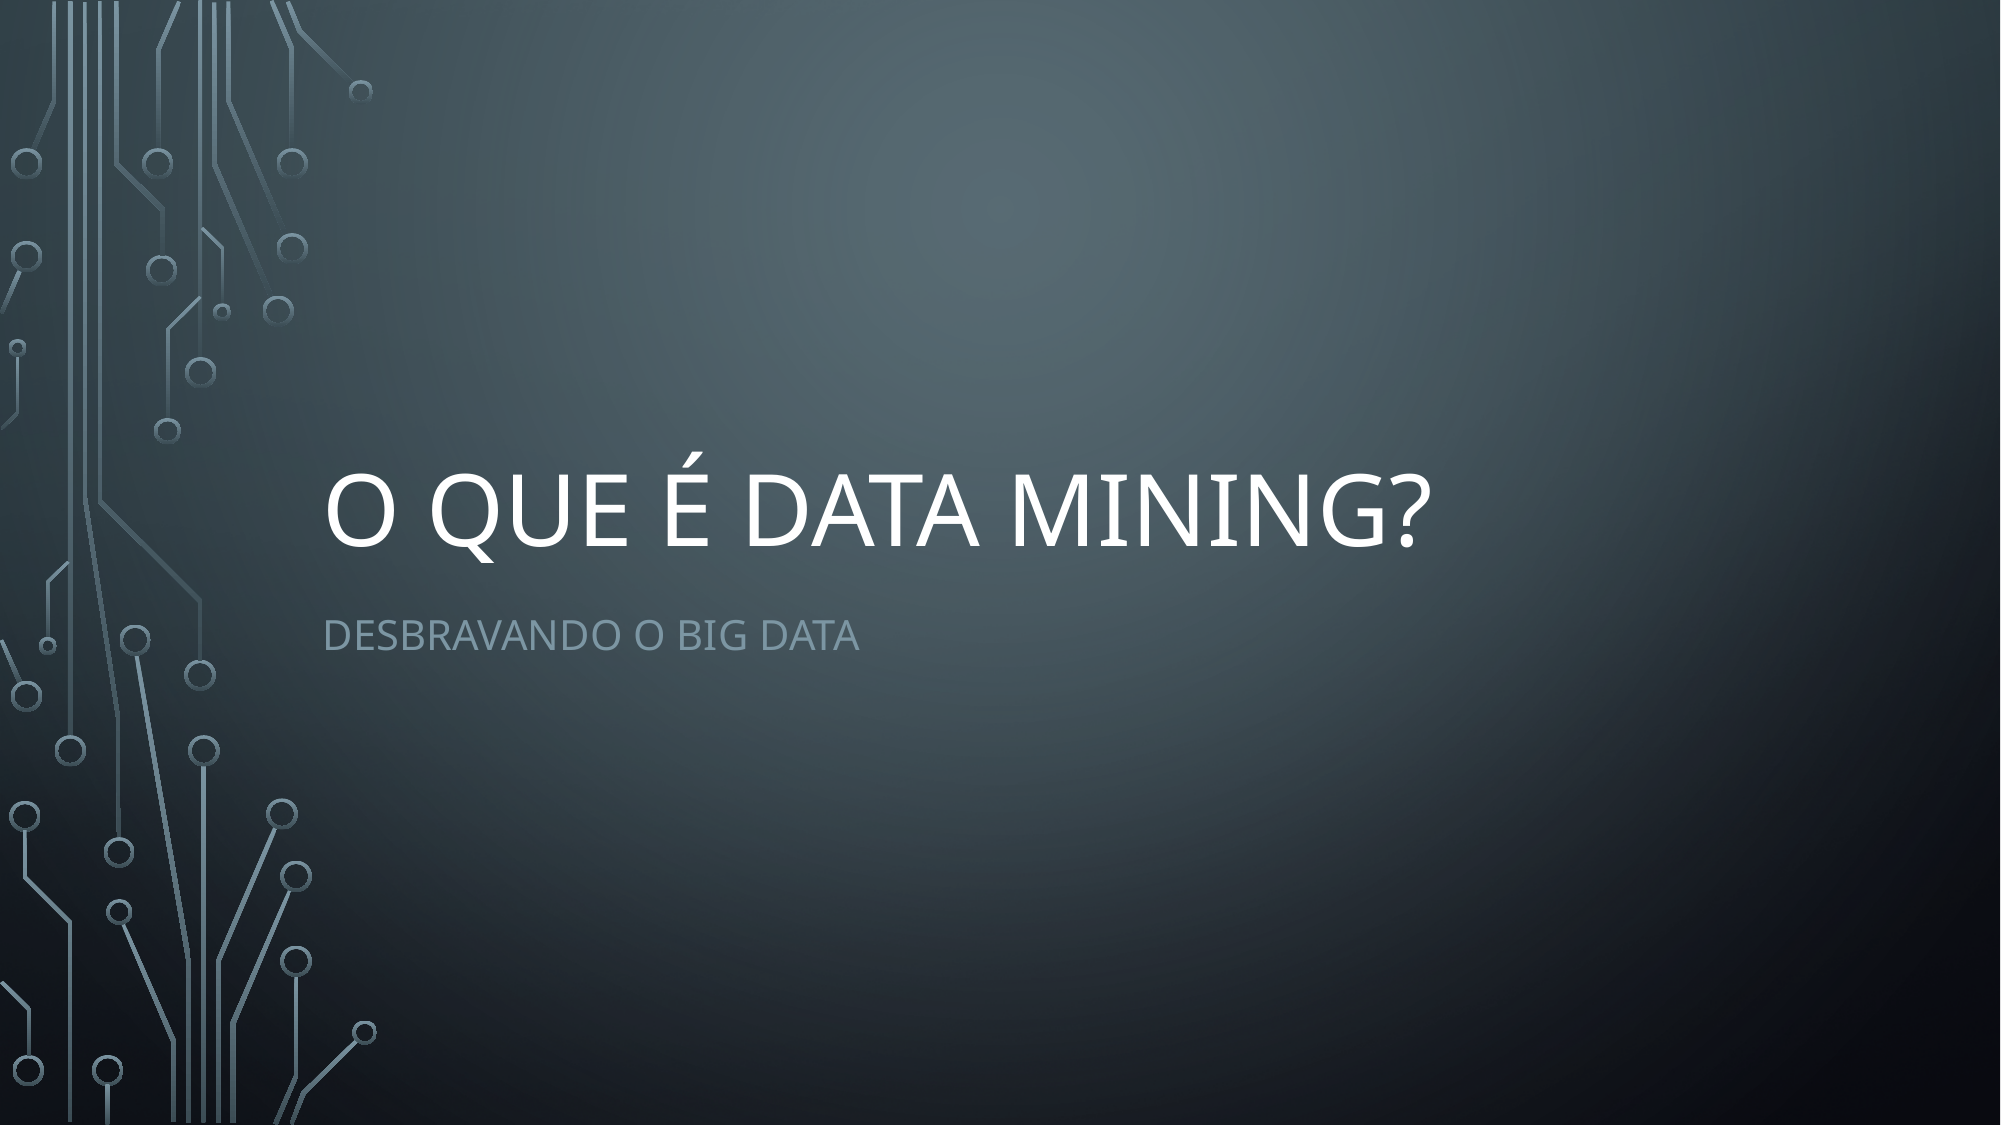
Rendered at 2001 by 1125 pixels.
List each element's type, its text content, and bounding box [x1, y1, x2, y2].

subtitle Desbravando o Big data [307, 590, 1750, 863]
title O que é data mining? [307, 184, 1750, 576]
